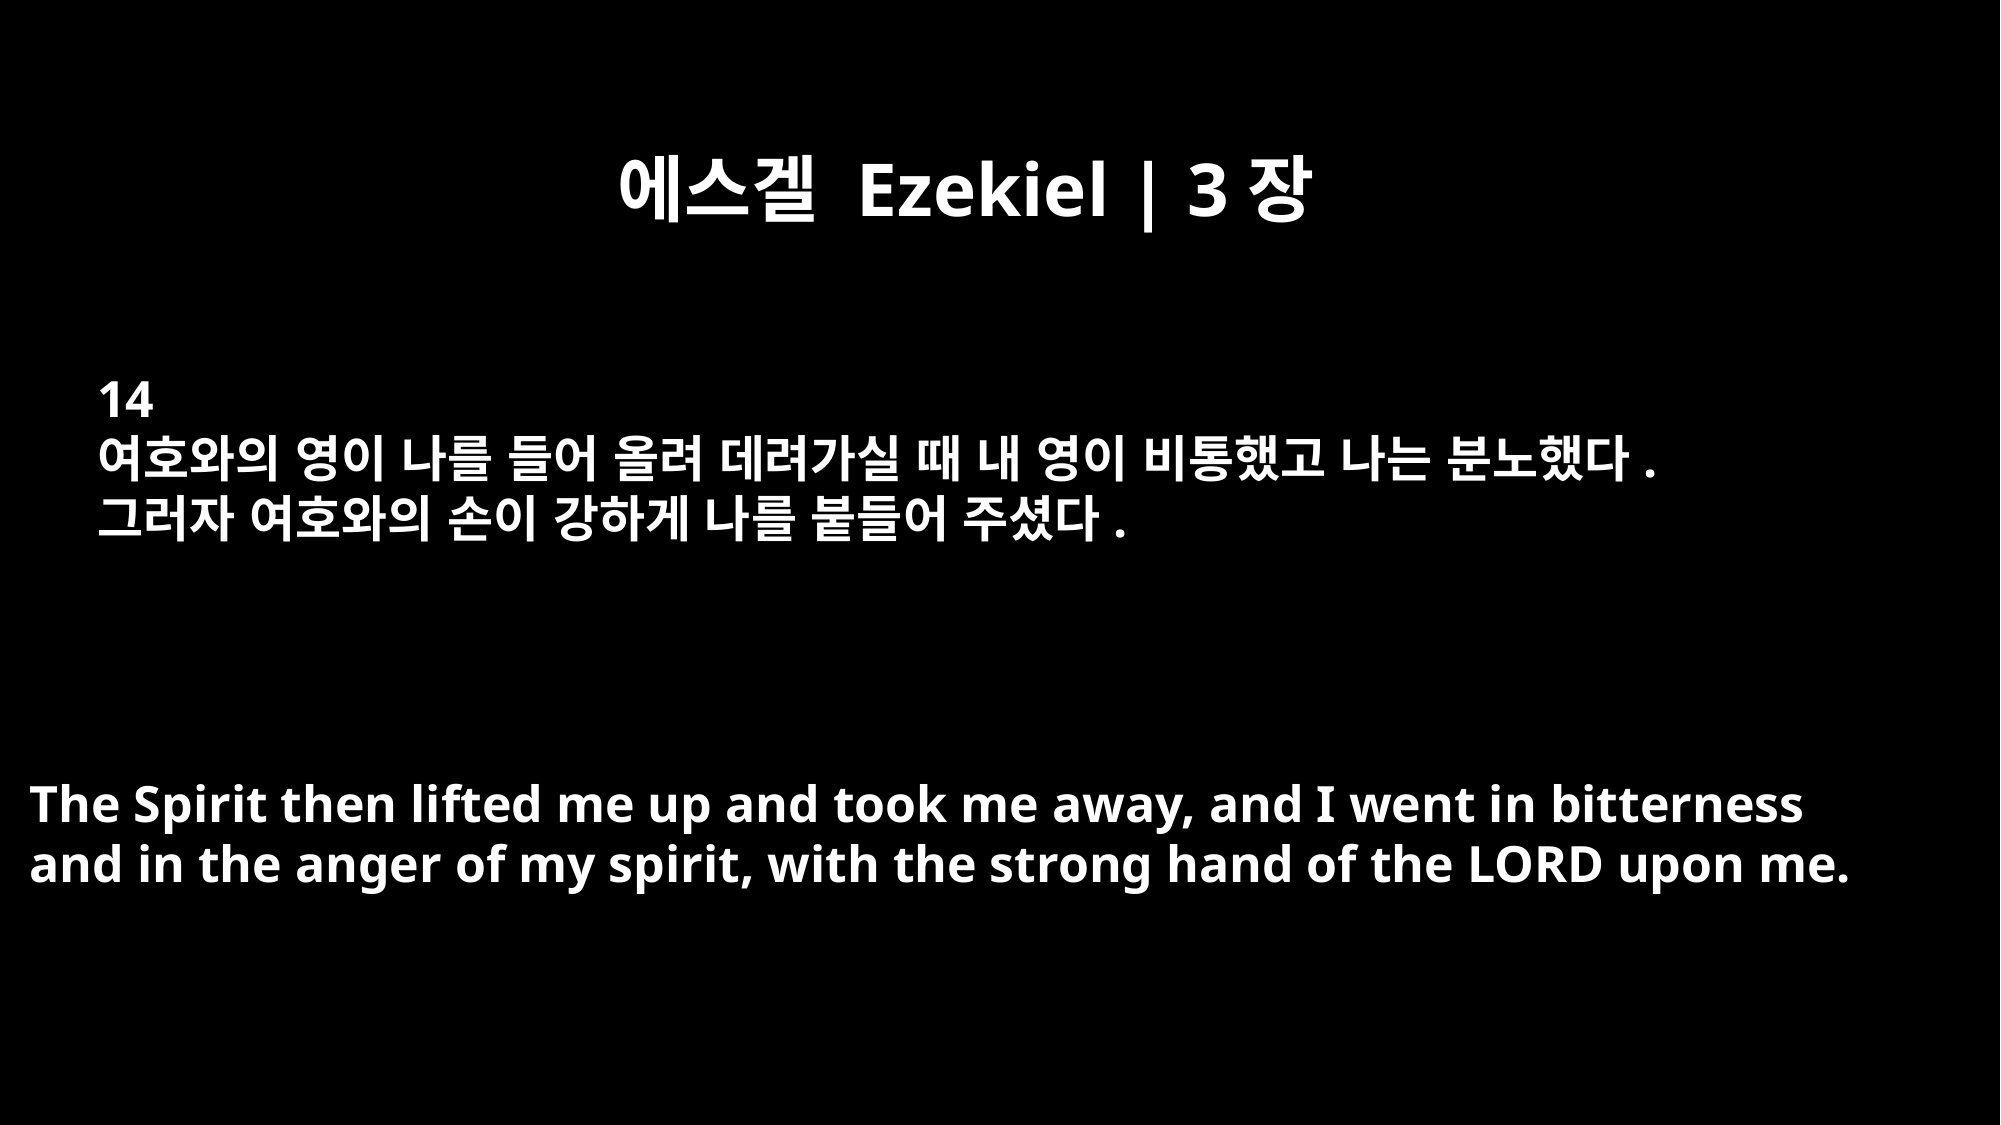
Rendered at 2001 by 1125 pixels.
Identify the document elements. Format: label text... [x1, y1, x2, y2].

text_box 에스겔 Ezekiel | 3장 [602, 136, 1330, 239]
text_box The Spirit then lifted me up and took me away, and I went in bitterness and in the anger of my spirit, with the strong hand of the LORD upon me. [14, 764, 1867, 900]
text_box 14 여호와의 영이 나를 들어 올려 데려가실 때 내 영이 비통했고 나는 분노했다. 그러자 여호와의 손이 강하게 나를 붙들어 주셨다. [82, 359, 1686, 555]
